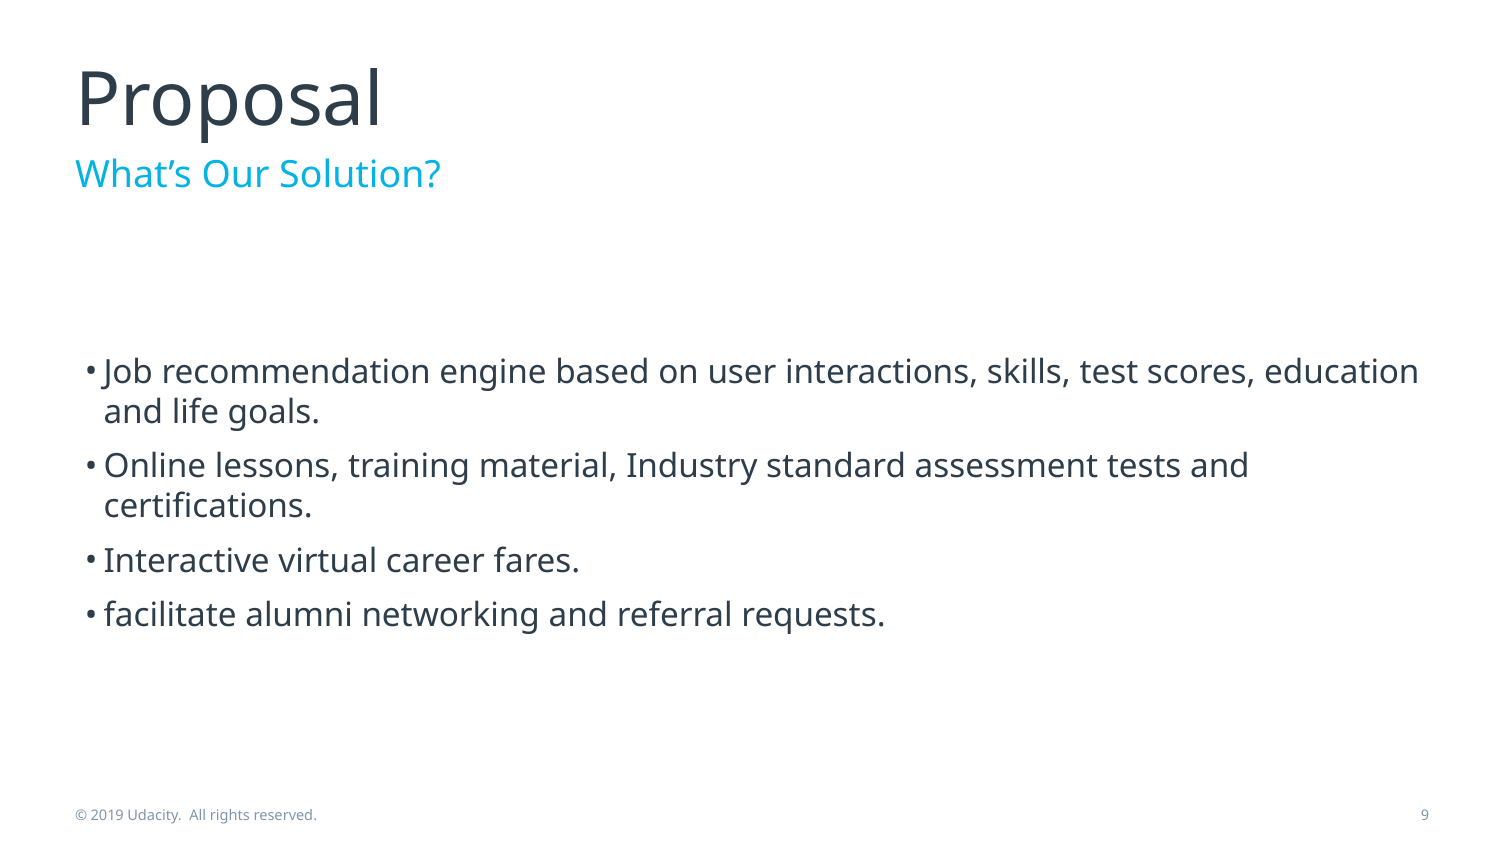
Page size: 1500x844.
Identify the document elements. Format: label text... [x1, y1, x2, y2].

slide_number 9 [1416, 806, 1434, 826]
list © 2019 Udacity. All rights reserved. [75, 806, 725, 826]
list What’s Our Solution? [75, 150, 1425, 201]
title Proposal [75, 50, 1425, 148]
list Job recommendation engine based on user interactions, skills, test scores, education and life goals. Online lessons, training material, Industry standard assessment tests and certifications. Interactive virtual career fares. facilitate alumni networking and referral requests. [84, 222, 1444, 816]
